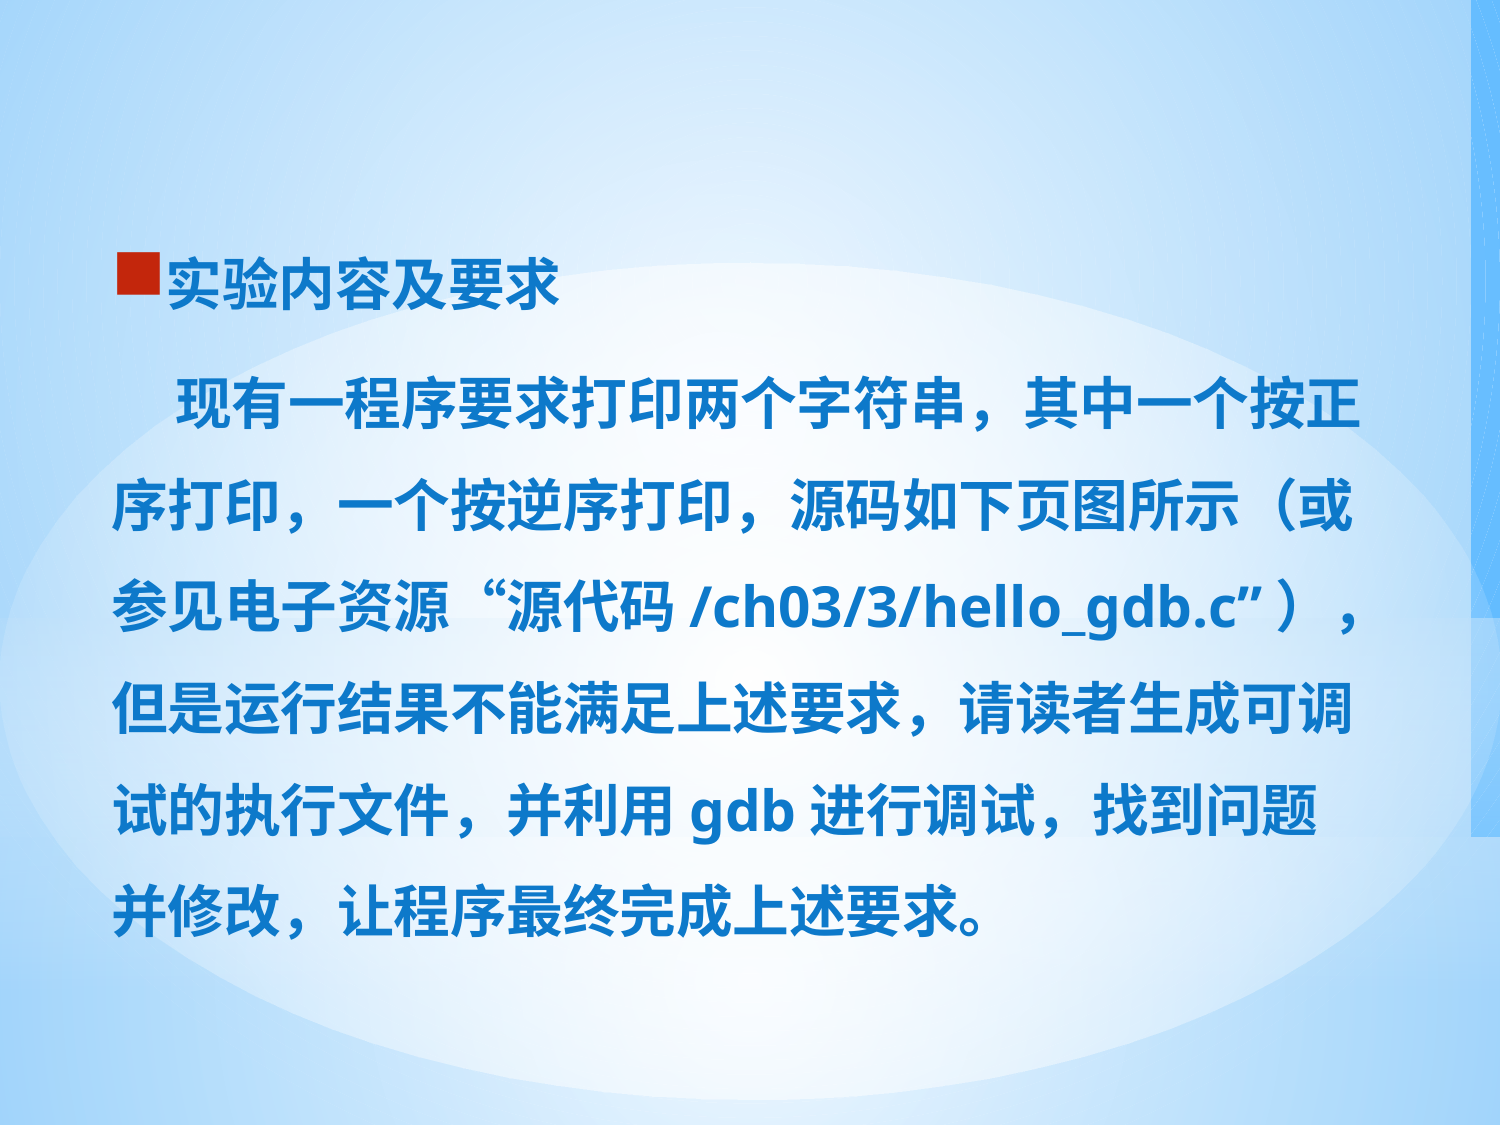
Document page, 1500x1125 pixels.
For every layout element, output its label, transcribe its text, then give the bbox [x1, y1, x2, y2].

list 实验内容及要求 现有一程序要求打印两个字符串，其中一个按正序打印，一个按逆序打印，源码如下页图所示（或参见电子资源“源代码/ch03/3/hello_gdb.c”），但是运行结果不能满足上述要求，请读者生成可调试的执行文件，并利用gdb进行调试，找到问题并修改，让程序最终完成上述要求。 [88, 208, 1388, 953]
